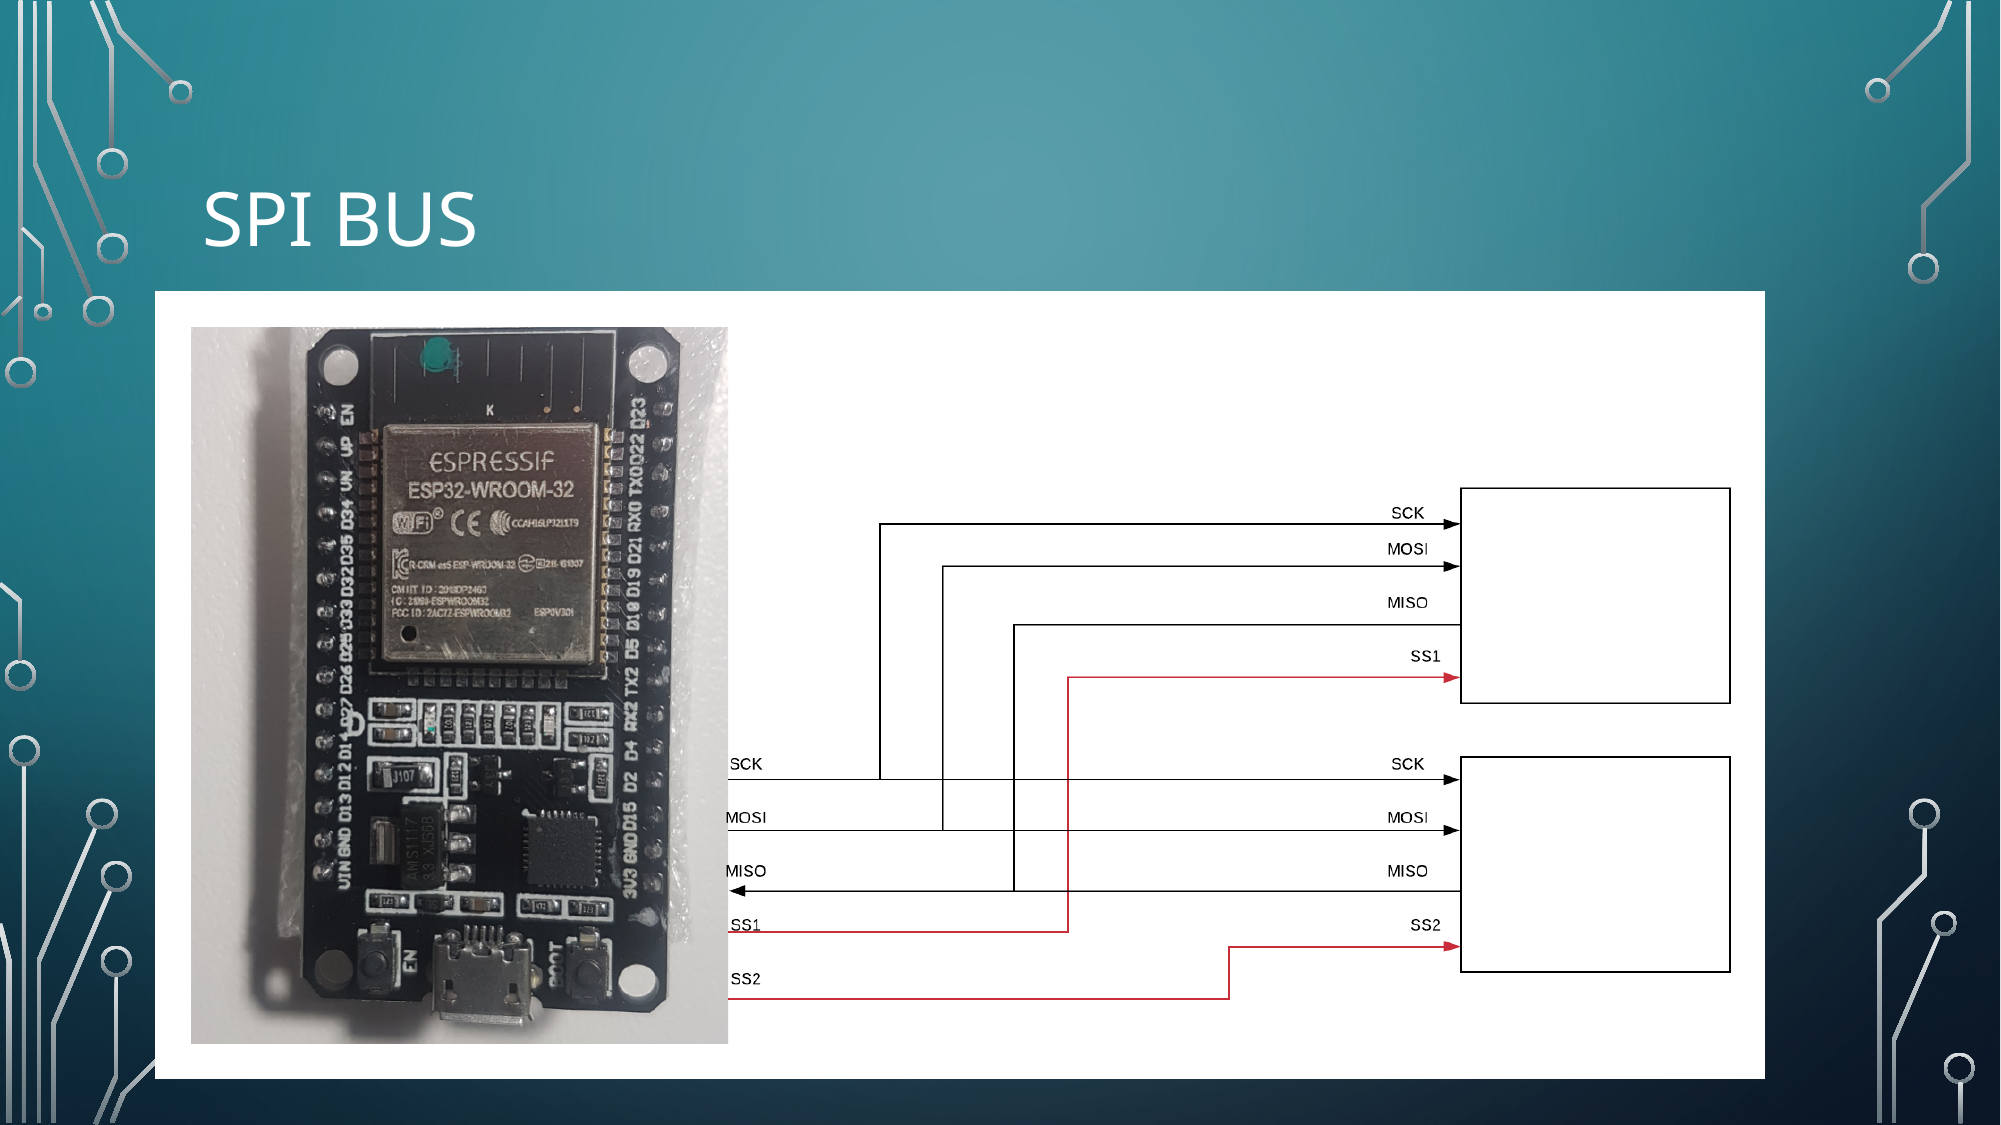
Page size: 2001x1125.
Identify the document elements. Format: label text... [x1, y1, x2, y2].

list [155, 291, 1765, 1079]
title Spi bus [187, 101, 1813, 344]
